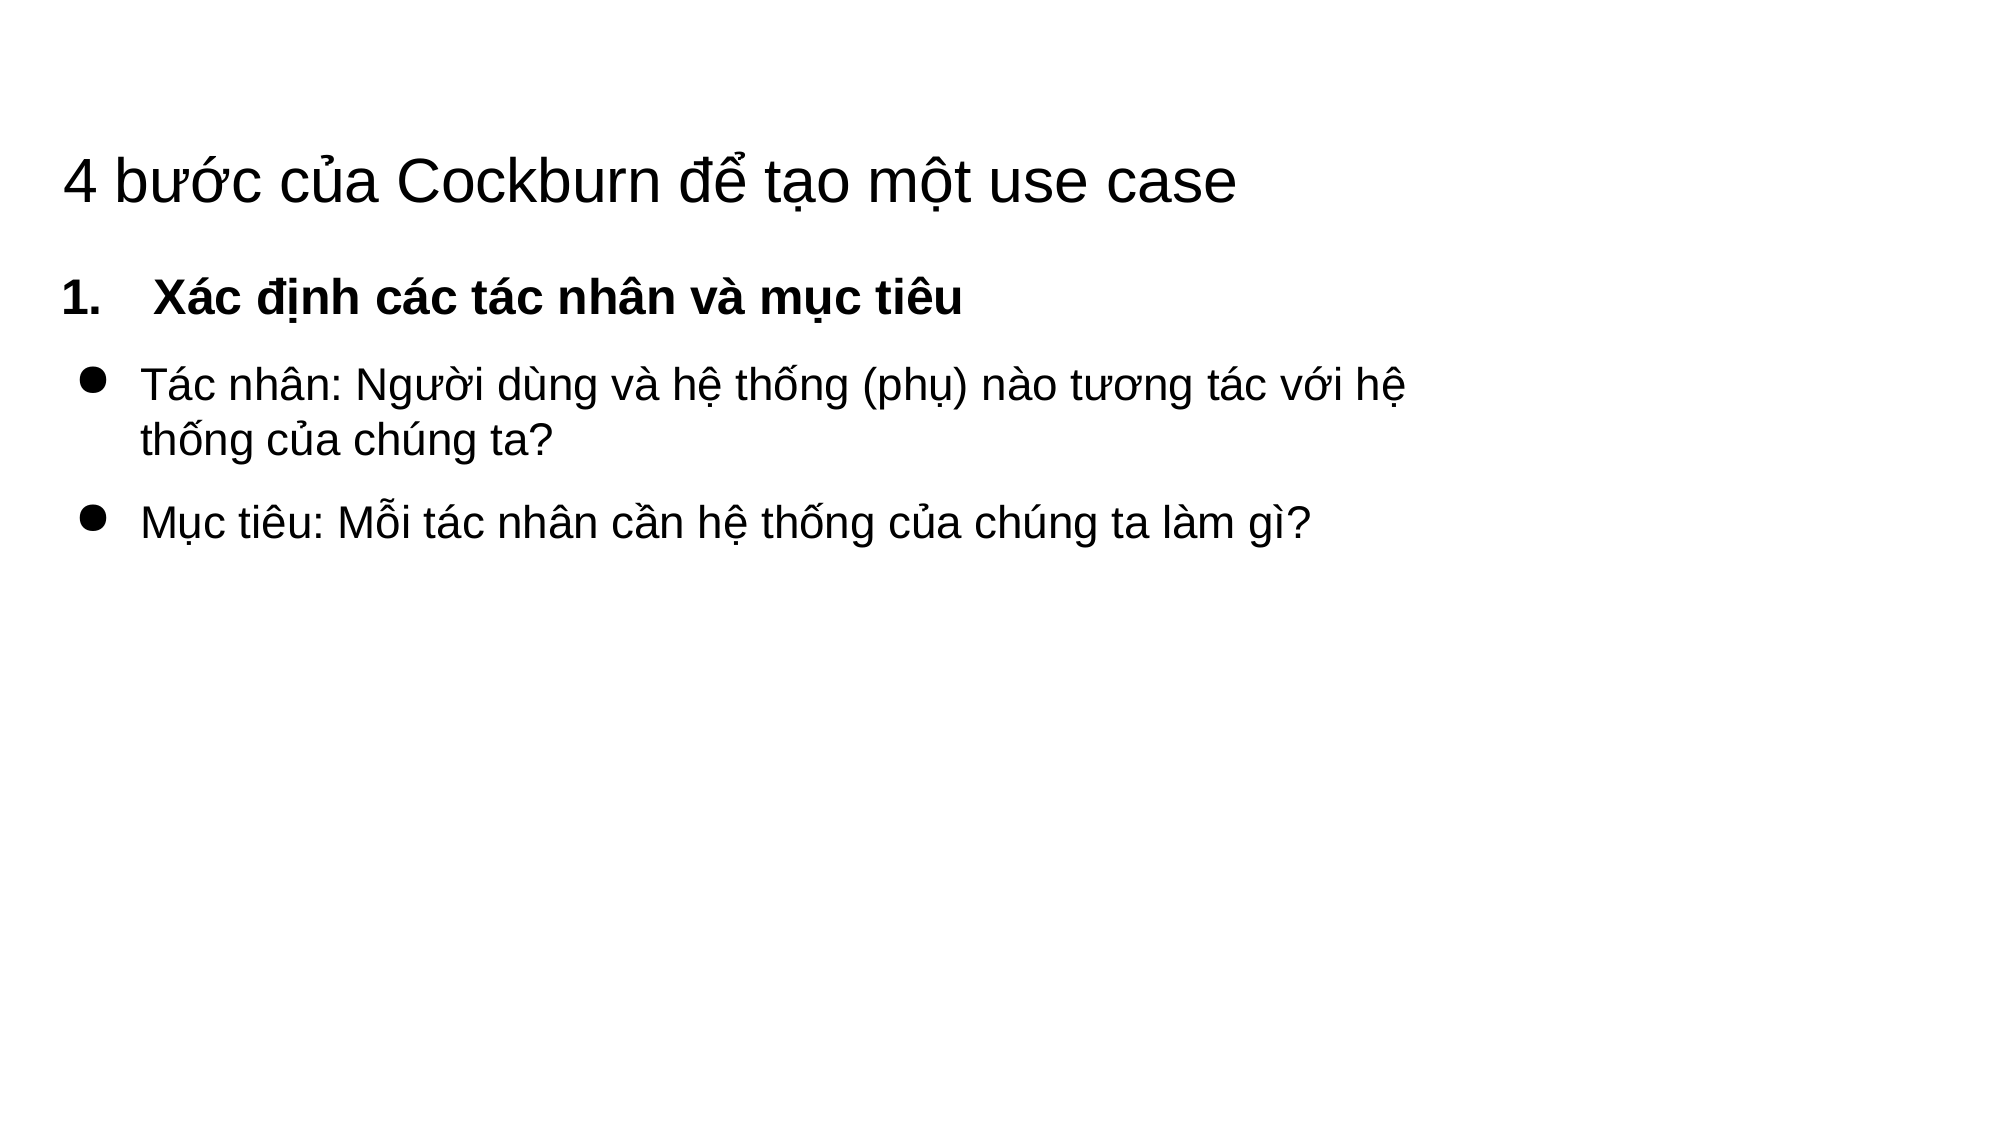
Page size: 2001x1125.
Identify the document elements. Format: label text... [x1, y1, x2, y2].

text_box 1. Xác định các tác nhân và mục tiêu Tác nhân: Người dùng và hệ thống (phụ) nào tương tác với hệ thống của chúng ta? Mục tiêu: Mỗi tác nhân cần hệ thống của chúng ta làm gì? [61, 228, 1422, 548]
title 4 bước của Cockburn để tạo một use case [61, 137, 1245, 228]
